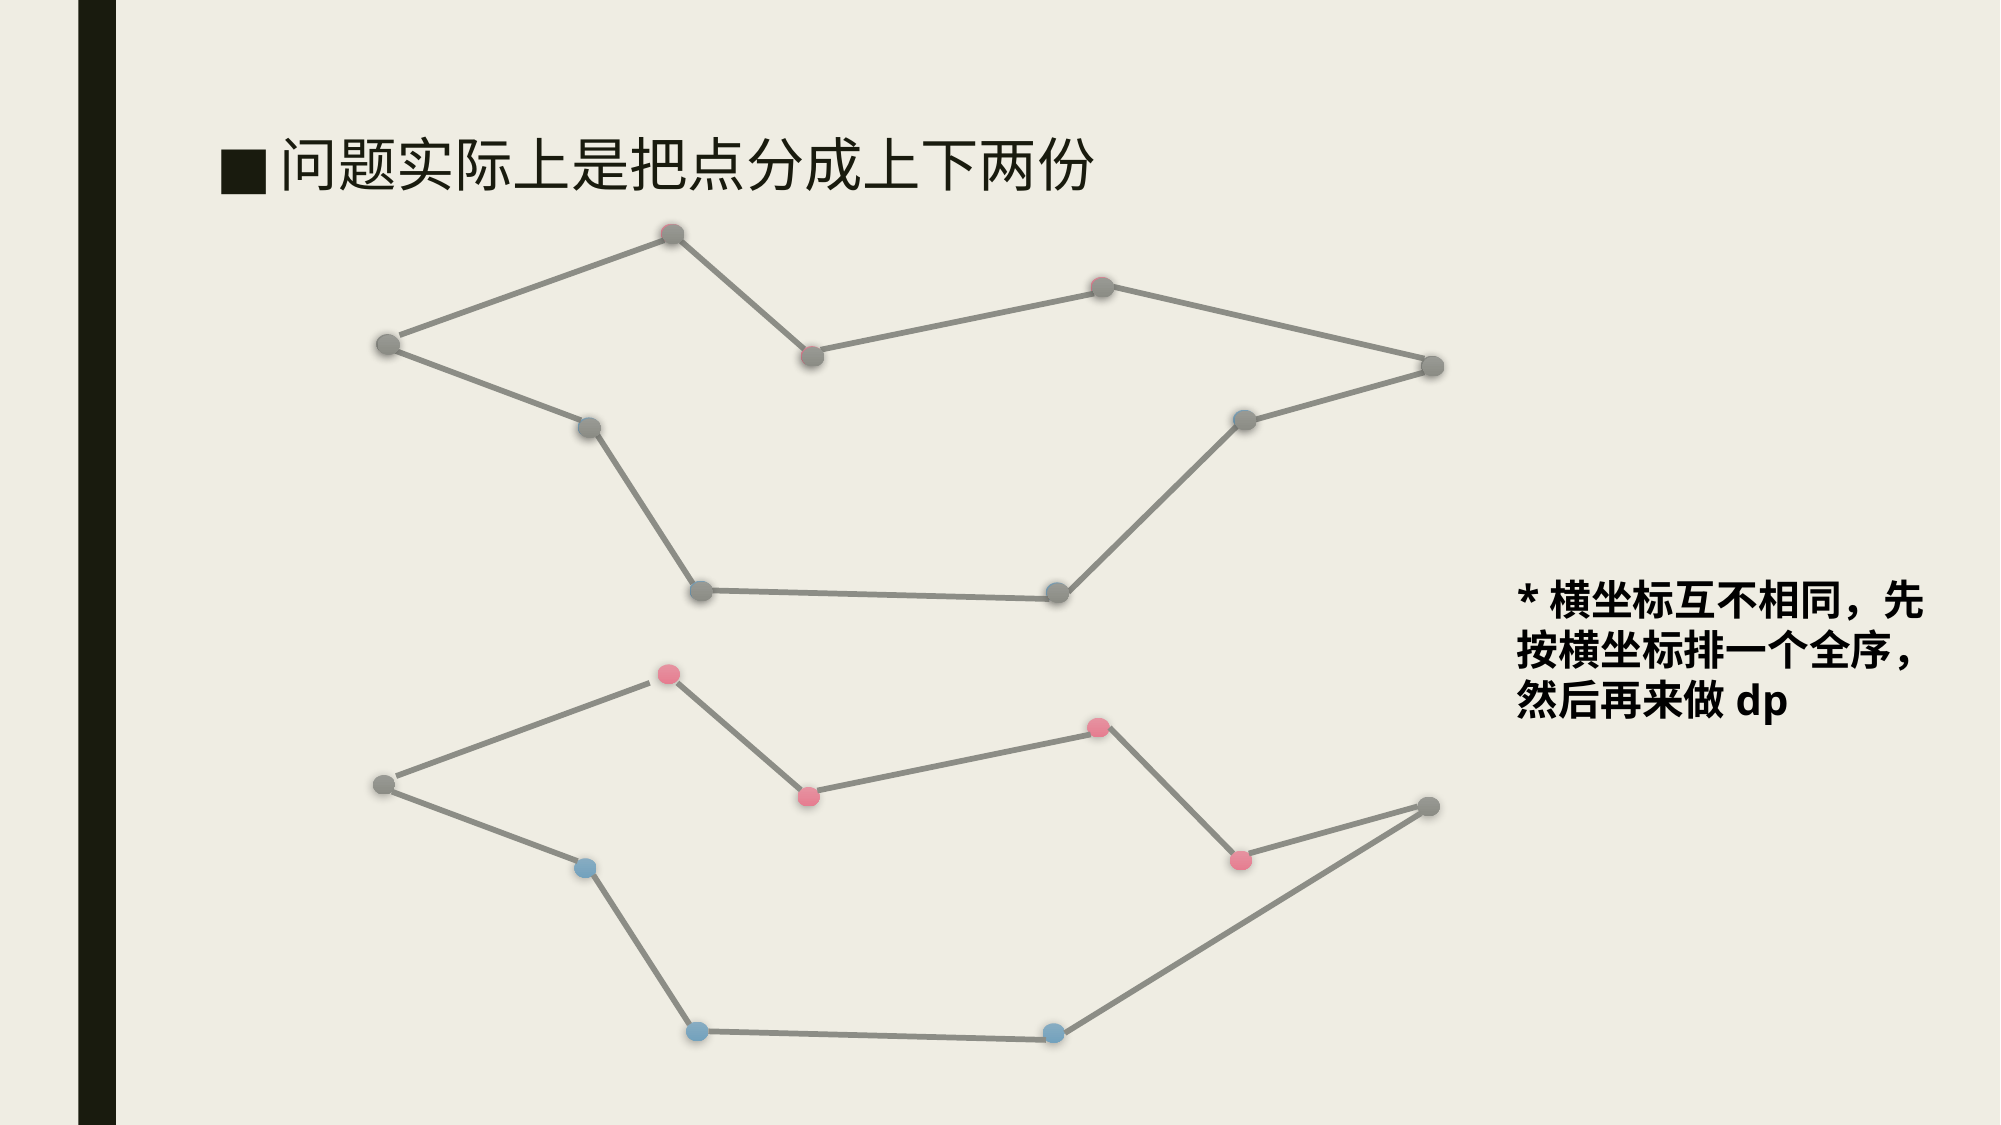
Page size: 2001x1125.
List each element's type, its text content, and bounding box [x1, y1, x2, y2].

text_box [662, 224, 685, 244]
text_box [396, 682, 650, 777]
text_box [593, 874, 690, 1025]
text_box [1068, 426, 1237, 593]
text_box [657, 664, 680, 684]
text_box [1043, 1023, 1065, 1043]
list 问题实际上是把点分成上下两份 [201, 126, 1777, 250]
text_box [1112, 286, 1425, 359]
text_box [1048, 583, 1070, 603]
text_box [679, 240, 805, 349]
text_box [395, 350, 582, 421]
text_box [1255, 372, 1425, 420]
text_box [1418, 796, 1440, 817]
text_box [1109, 727, 1234, 813]
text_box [708, 1031, 1046, 1040]
text_box [579, 418, 602, 438]
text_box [596, 434, 693, 584]
text_box [1234, 410, 1257, 431]
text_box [1248, 806, 1418, 854]
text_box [820, 293, 1094, 350]
text_box [802, 347, 825, 367]
text_box [377, 335, 400, 355]
text_box [690, 581, 713, 602]
text_box [1092, 277, 1114, 298]
text_box [372, 774, 396, 795]
text_box [686, 1021, 708, 1042]
text_box [1087, 717, 1110, 738]
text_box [1064, 813, 1422, 1034]
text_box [399, 240, 665, 336]
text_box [391, 791, 578, 862]
text_box [1422, 356, 1445, 377]
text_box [817, 734, 1091, 791]
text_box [677, 682, 801, 790]
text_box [711, 590, 1050, 599]
text_box [574, 858, 597, 878]
text_box [797, 786, 820, 807]
text_box *横坐标互不相同，先 按横坐标排一个全序， 然后再来做dp [1502, 566, 1950, 732]
